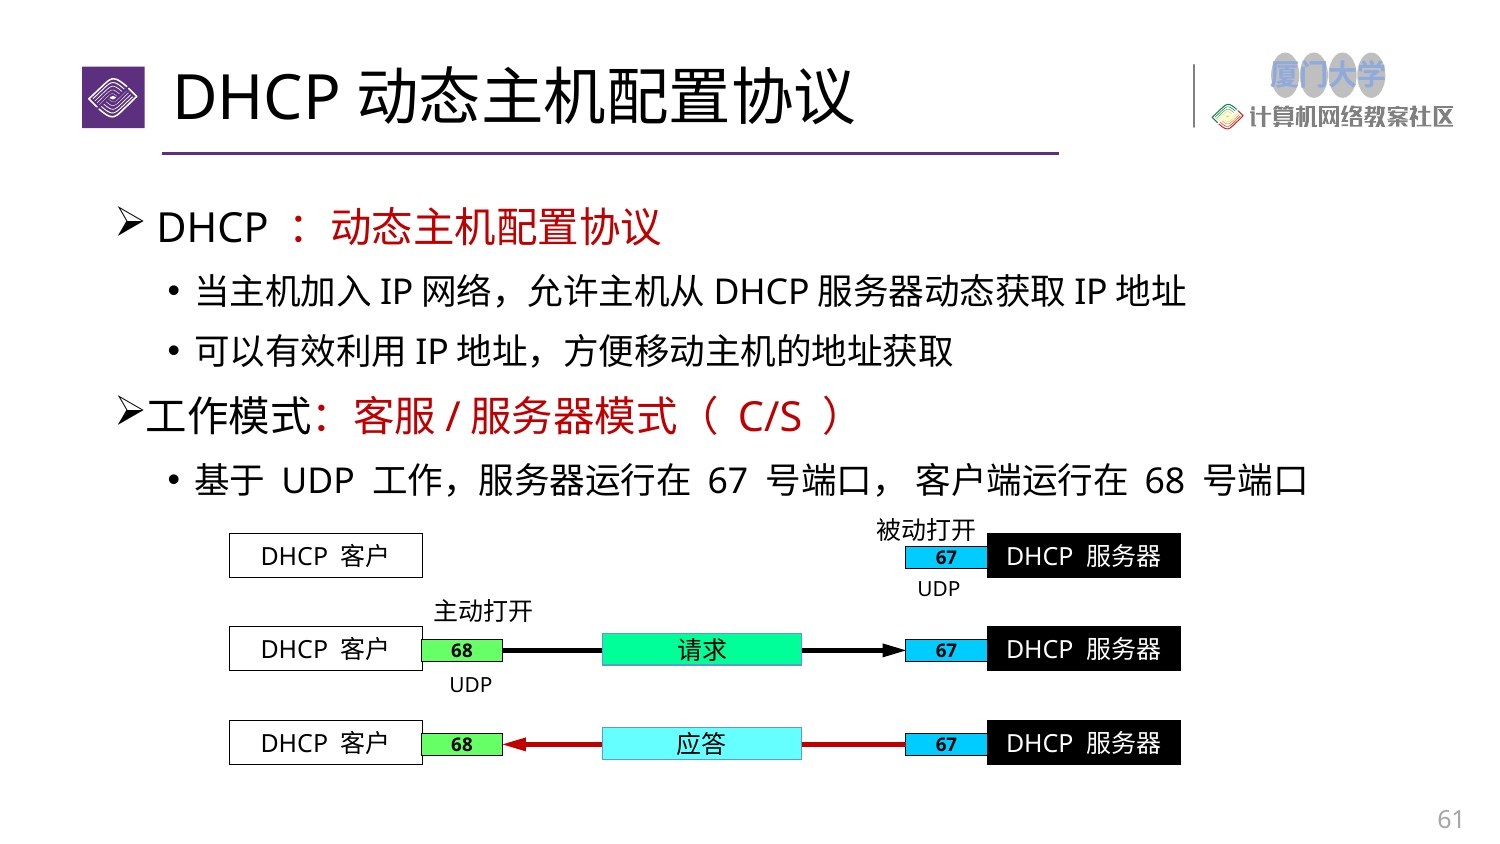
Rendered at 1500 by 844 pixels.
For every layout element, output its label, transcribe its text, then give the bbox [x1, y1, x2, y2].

title DHCP动态主机配置协议 [160, 45, 1173, 154]
list DHCP ：动态主机配置协议 当主机加入IP网络，允许主机从DHCP服务器动态获取IP地址 可以有效利用IP地址，方便移动主机的地址获取 工作模式：客服/服务器模式（ C/S ） 基于 UDP 工作，服务器运行在 67 号端口， 客户端运行在 68 号端口 [103, 185, 1397, 507]
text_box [229, 506, 1181, 765]
slide_number 61 [1068, 798, 1478, 844]
